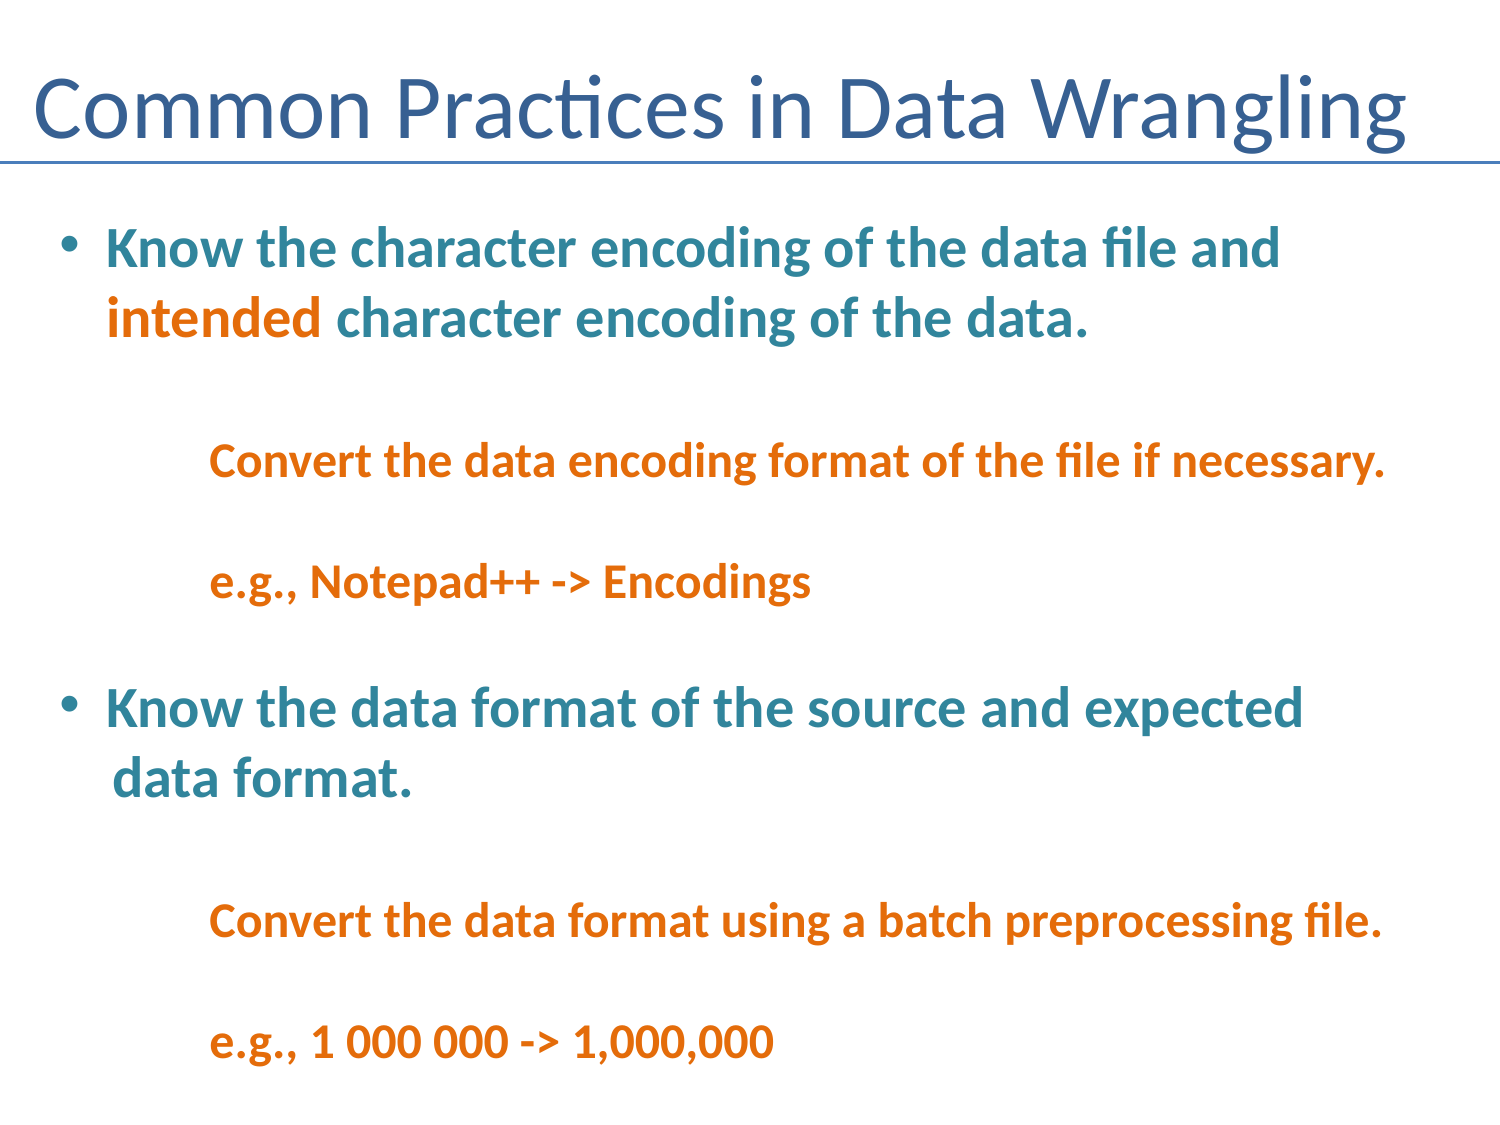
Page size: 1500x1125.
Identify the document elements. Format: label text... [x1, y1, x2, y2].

title Common Practices in Data Wrangling [18, 37, 1482, 161]
text_box Know the character encoding of the data file and intended character encoding of the data. Convert the data encoding format of the file if necessary. e.g., Notepad++ -> Encodings Know the data format of the source and expected data format. Convert the data format using a batch preprocessing file. e.g., 1 000 000 -> 1,000,000 [44, 201, 1402, 1077]
